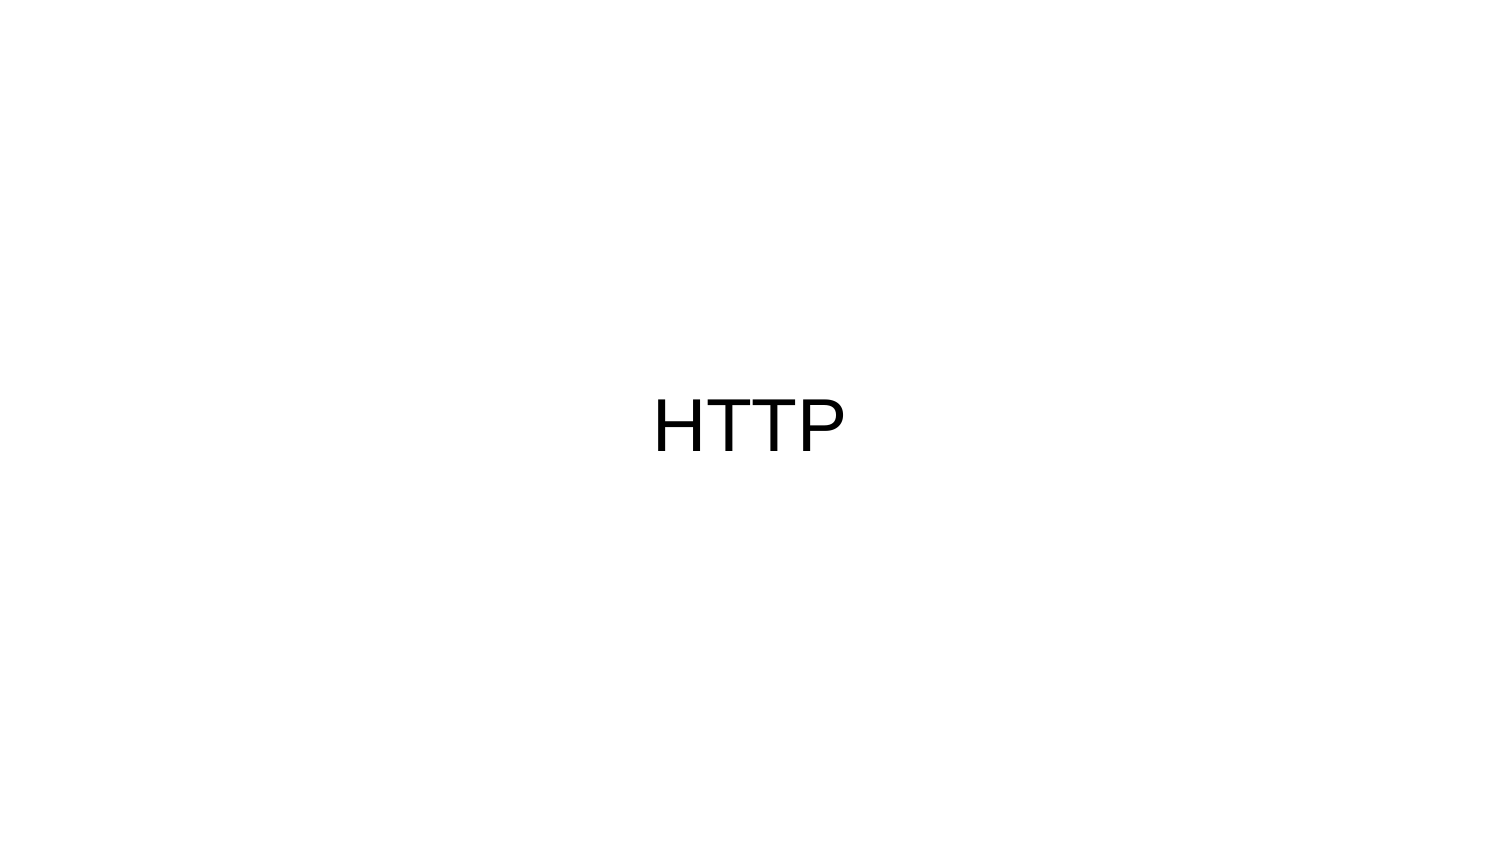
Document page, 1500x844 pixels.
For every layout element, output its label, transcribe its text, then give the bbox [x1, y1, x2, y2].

title HTTP [51, 352, 1449, 491]
